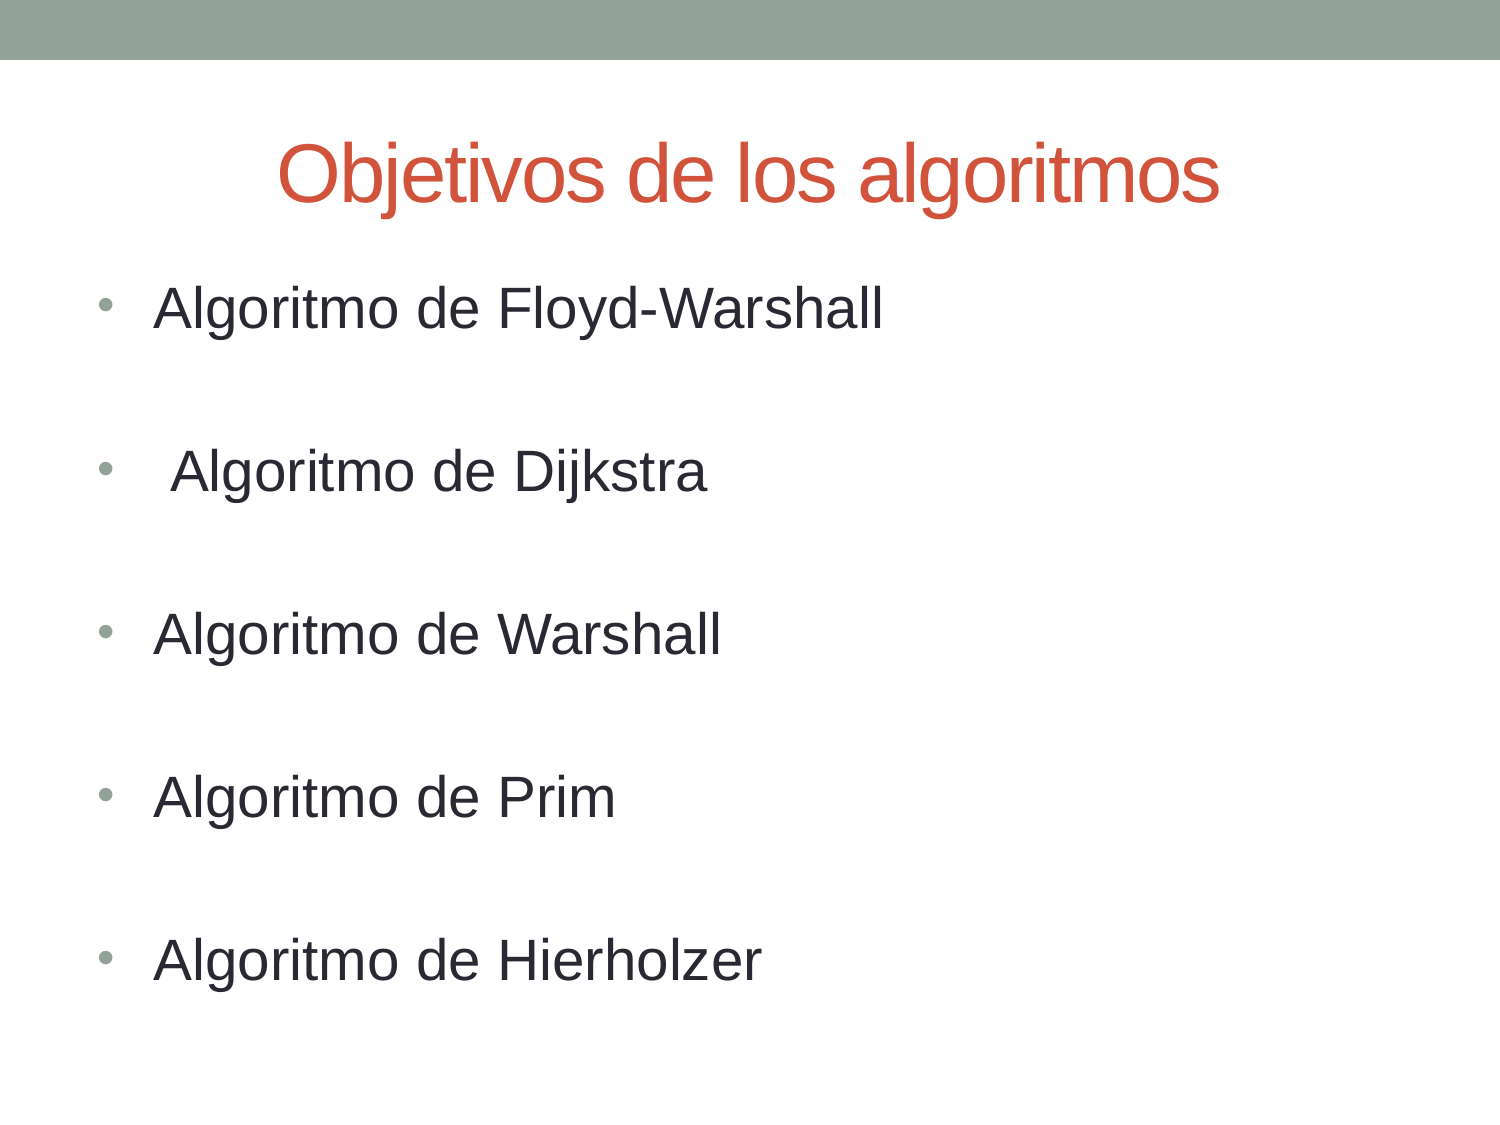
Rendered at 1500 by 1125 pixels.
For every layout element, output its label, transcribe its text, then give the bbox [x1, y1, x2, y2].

list Algoritmo de Floyd-Warshall Algoritmo de Dijkstra Algoritmo de Warshall Algoritmo de Prim Algoritmo de Hierholzer [75, 262, 1425, 1063]
title Objetivos de los algoritmos [75, 87, 1425, 250]
